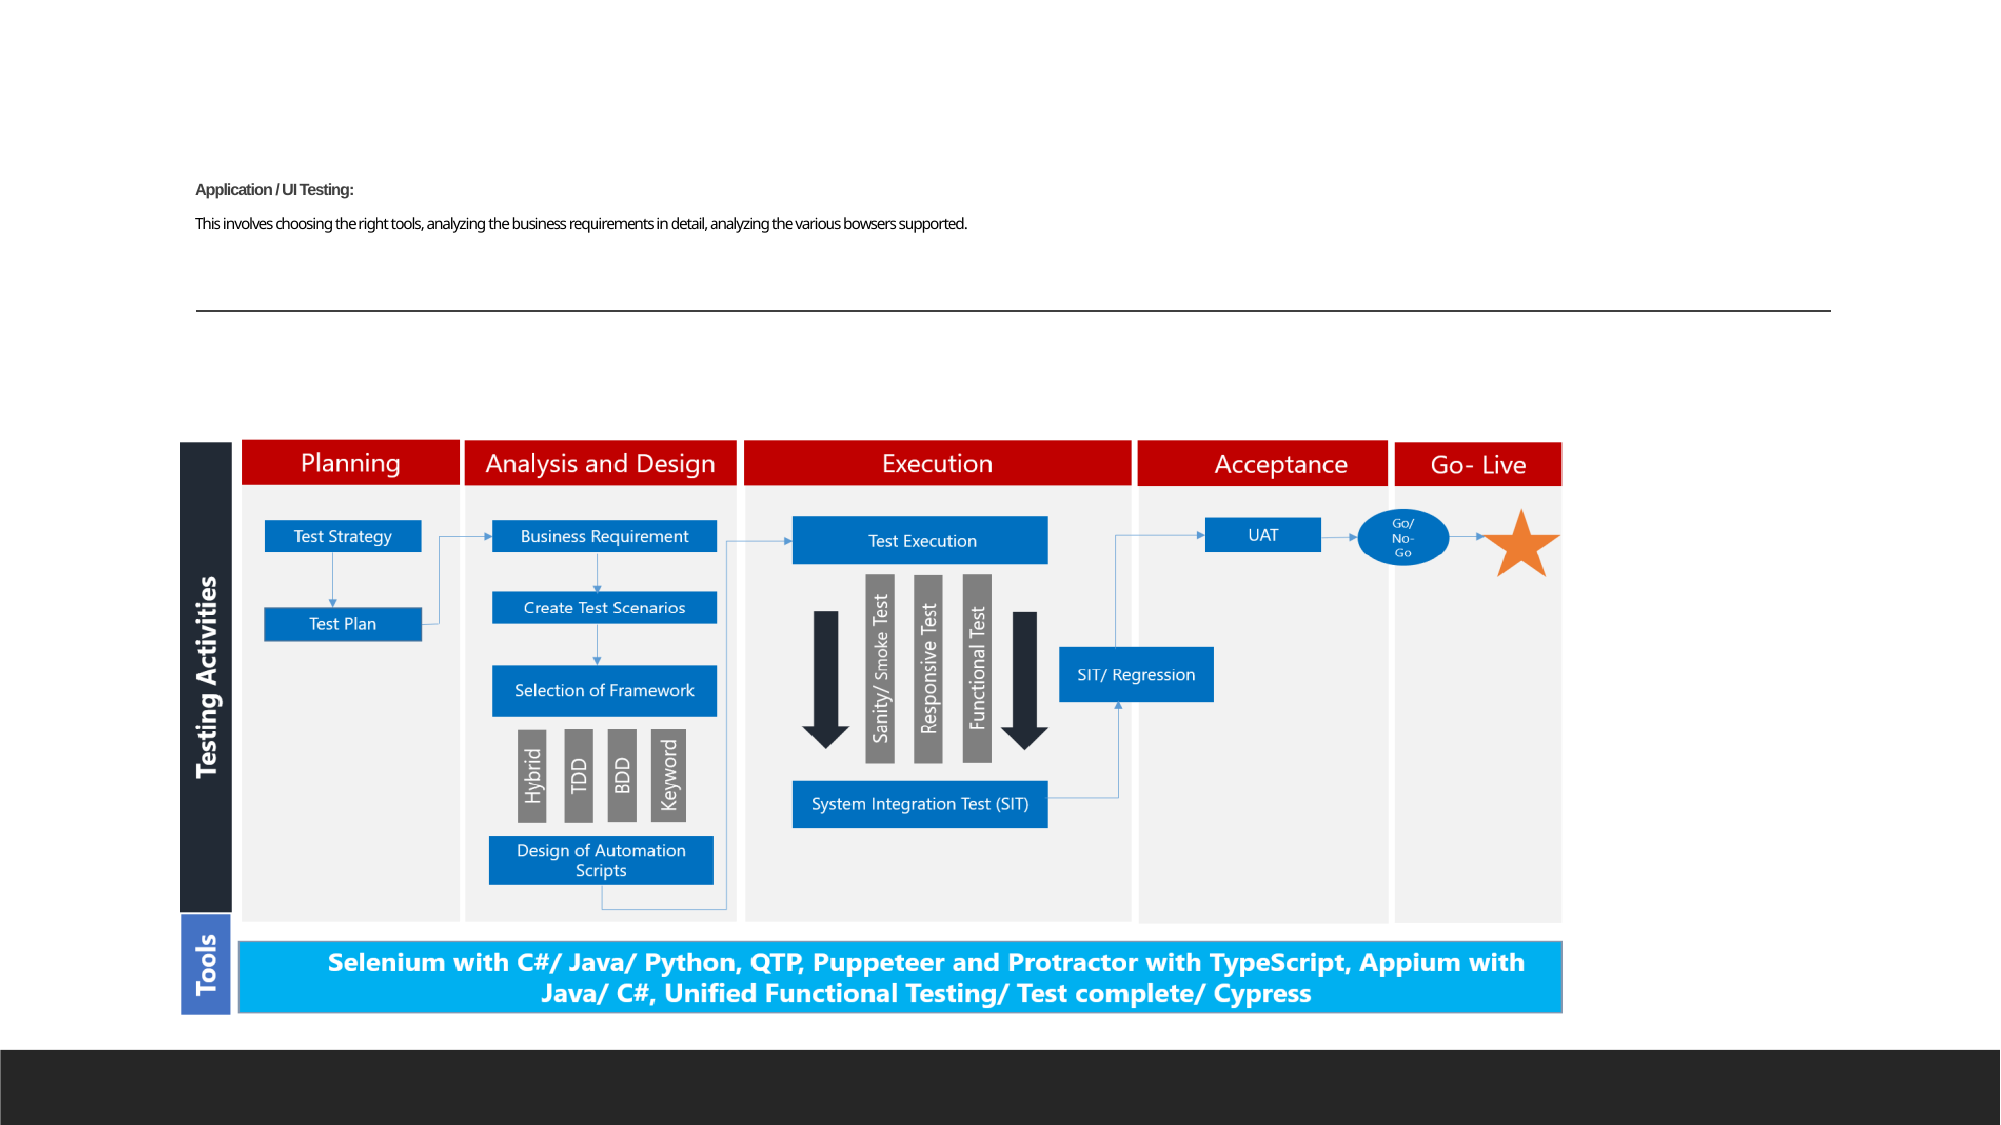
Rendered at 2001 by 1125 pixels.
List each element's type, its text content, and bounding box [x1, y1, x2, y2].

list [179, 439, 1563, 1016]
title Application / UI Testing: This involves choosing the right tools, analyzing the business requirements in detail, analyzing the various bowsers supported. [180, 47, 1830, 259]
